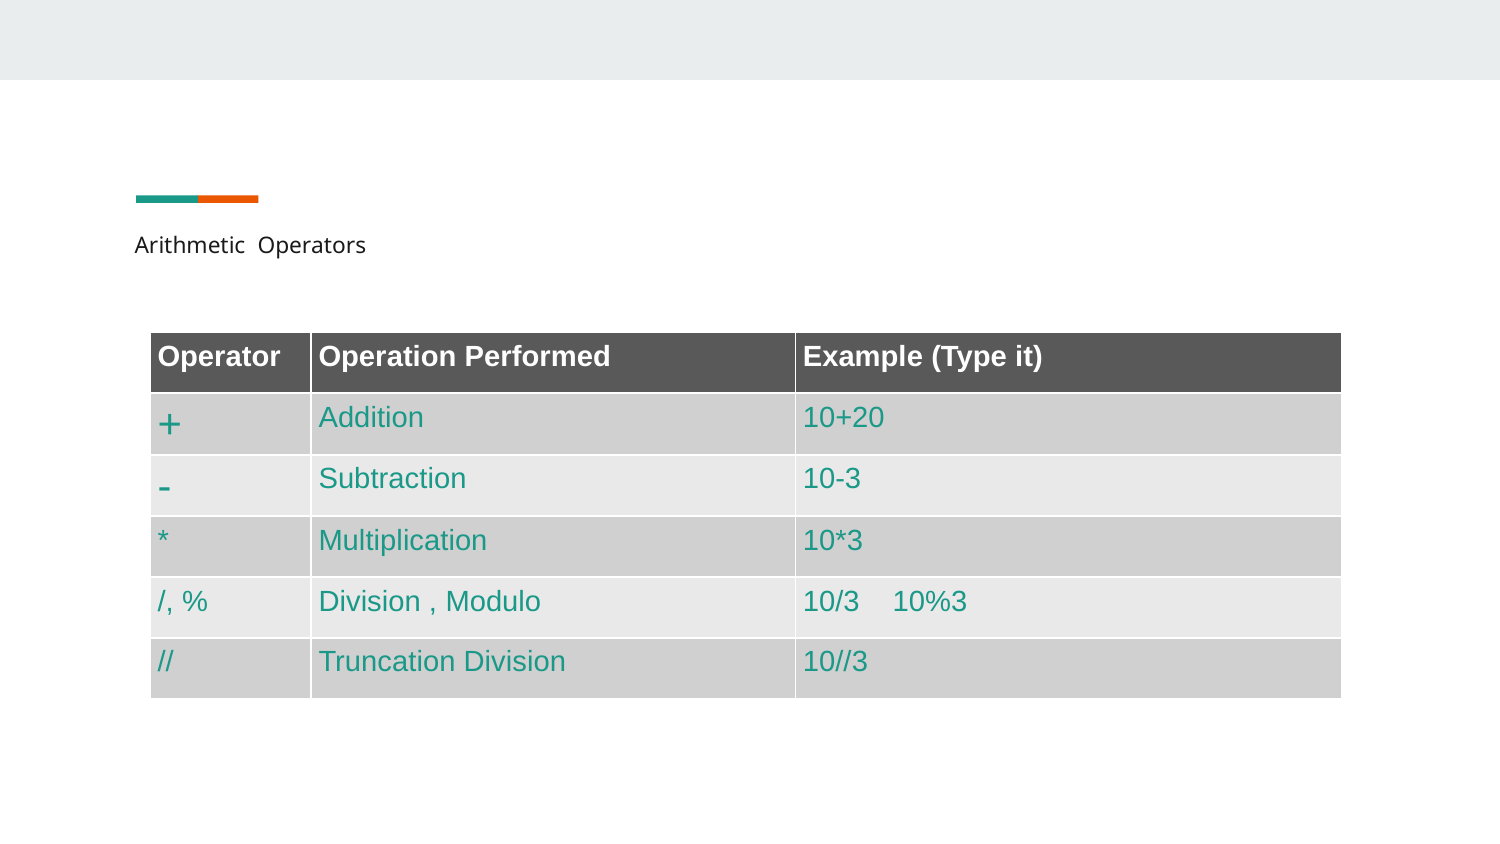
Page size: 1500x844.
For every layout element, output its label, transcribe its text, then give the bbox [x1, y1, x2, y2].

table_cell /, % [151, 578, 310, 637]
table_cell + [151, 394, 310, 454]
table_cell 10/3 10%3 [796, 578, 1341, 637]
table_cell // [151, 639, 310, 698]
table_cell 10//3 [796, 639, 1341, 698]
table_cell 10-3 [796, 456, 1341, 515]
table_cell 10+20 [796, 394, 1341, 454]
table_header Operation Performed [312, 333, 795, 392]
table_header Example (Type it) [796, 333, 1341, 392]
table_cell Addition [312, 394, 795, 454]
table_cell 10*3 [796, 517, 1341, 576]
table_cell * [151, 517, 310, 576]
table_cell Subtraction [312, 456, 795, 515]
table_cell - [151, 456, 310, 515]
table_cell Truncation Division [312, 639, 795, 698]
table_header Operator [151, 333, 310, 392]
table_cell Multiplication [312, 517, 795, 576]
title Arithmetic Operators [119, 215, 1382, 305]
table_cell Division , Modulo [312, 578, 795, 637]
